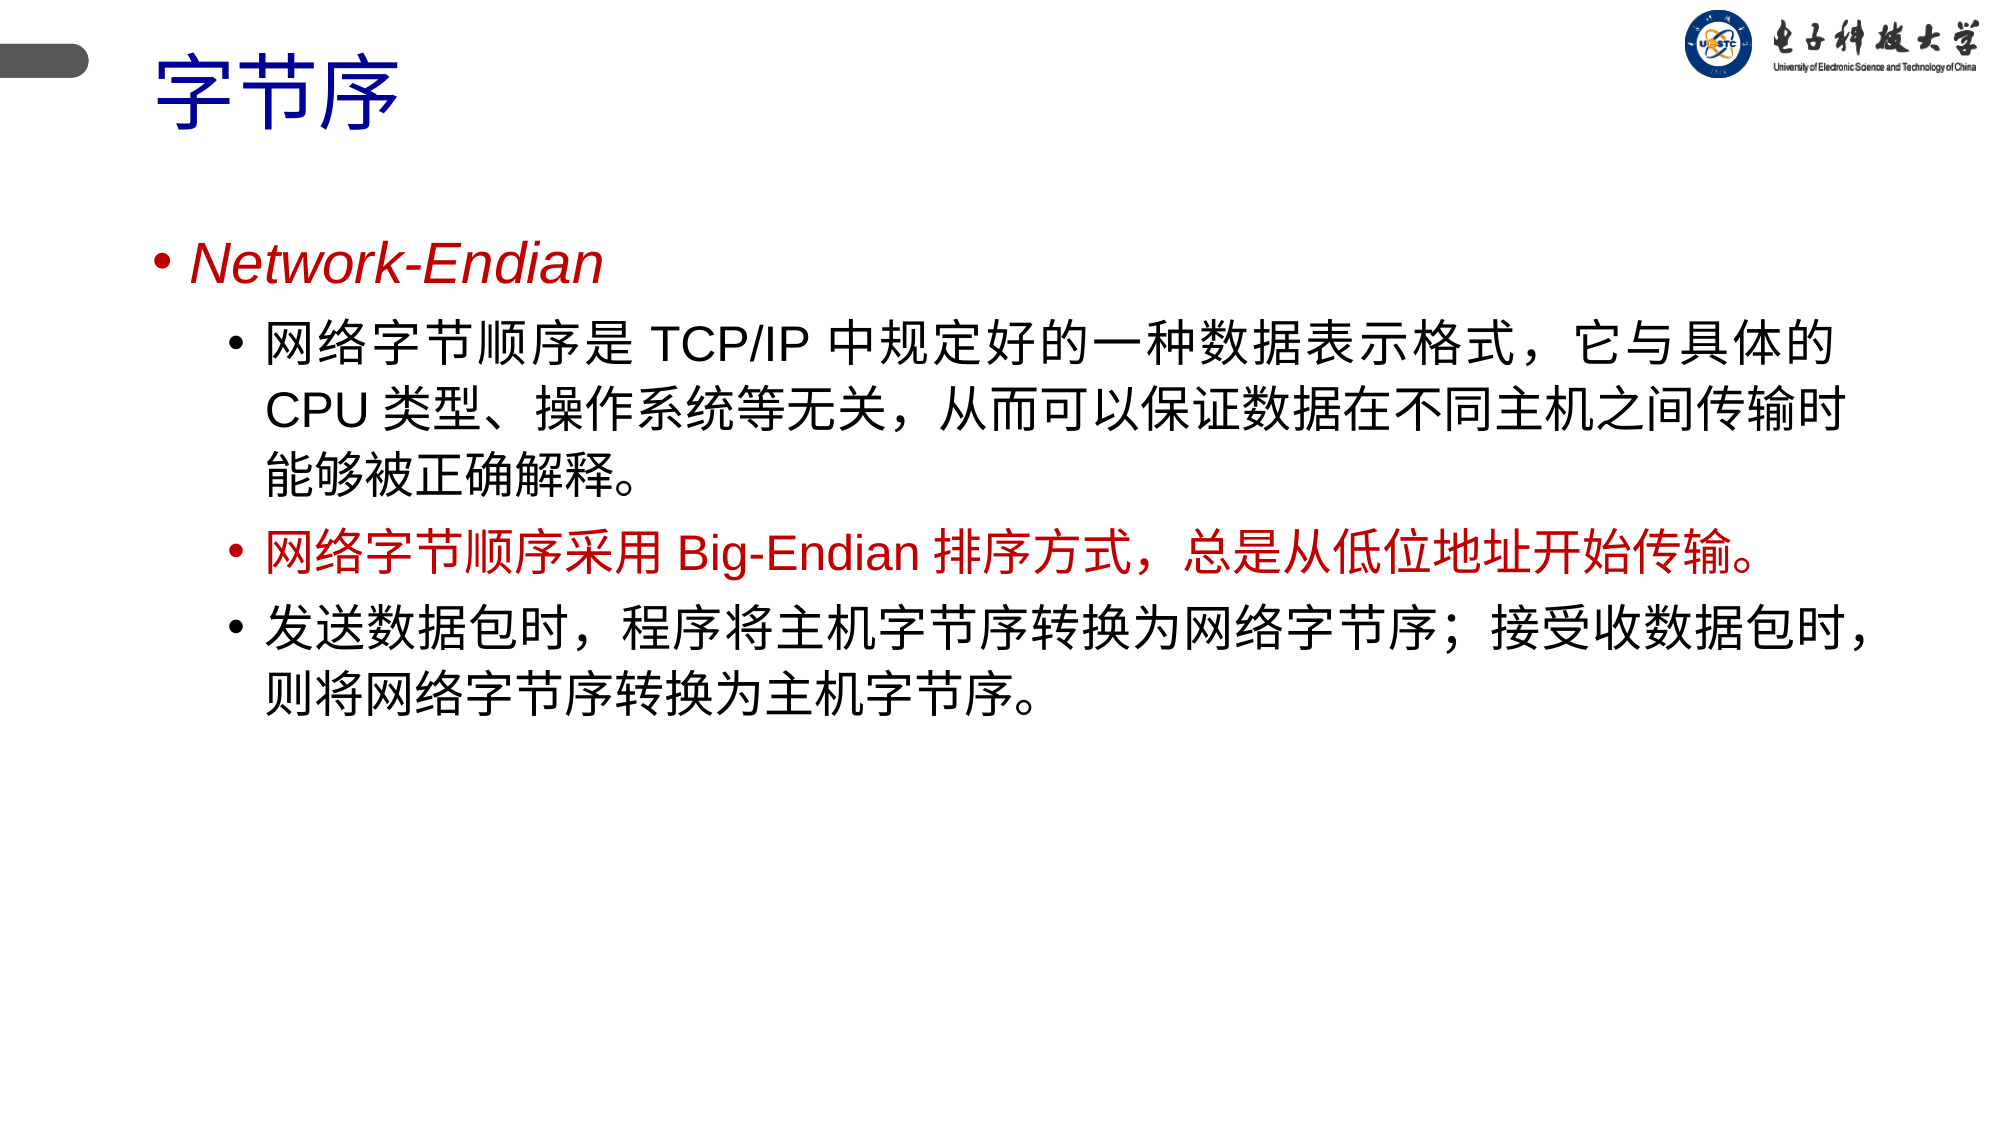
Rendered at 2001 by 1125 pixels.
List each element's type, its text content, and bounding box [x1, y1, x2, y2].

title 字节序 [137, 43, 1686, 174]
picture [1685, 10, 1979, 78]
list Network-Endian 网络字节顺序是TCP/IP中规定好的一种数据表示格式，它与具体的CPU类型、操作系统等无关，从而可以保证数据在不同主机之间传输时能够被正确解释。 网络字节顺序采用Big-Endian排序方式，总是从低位地址开始传输。 发送数据包时，程序将主机字节序转换为网络字节序；接受收数据包时，则将网络字节序转换为主机字节序。 [137, 211, 1863, 1097]
